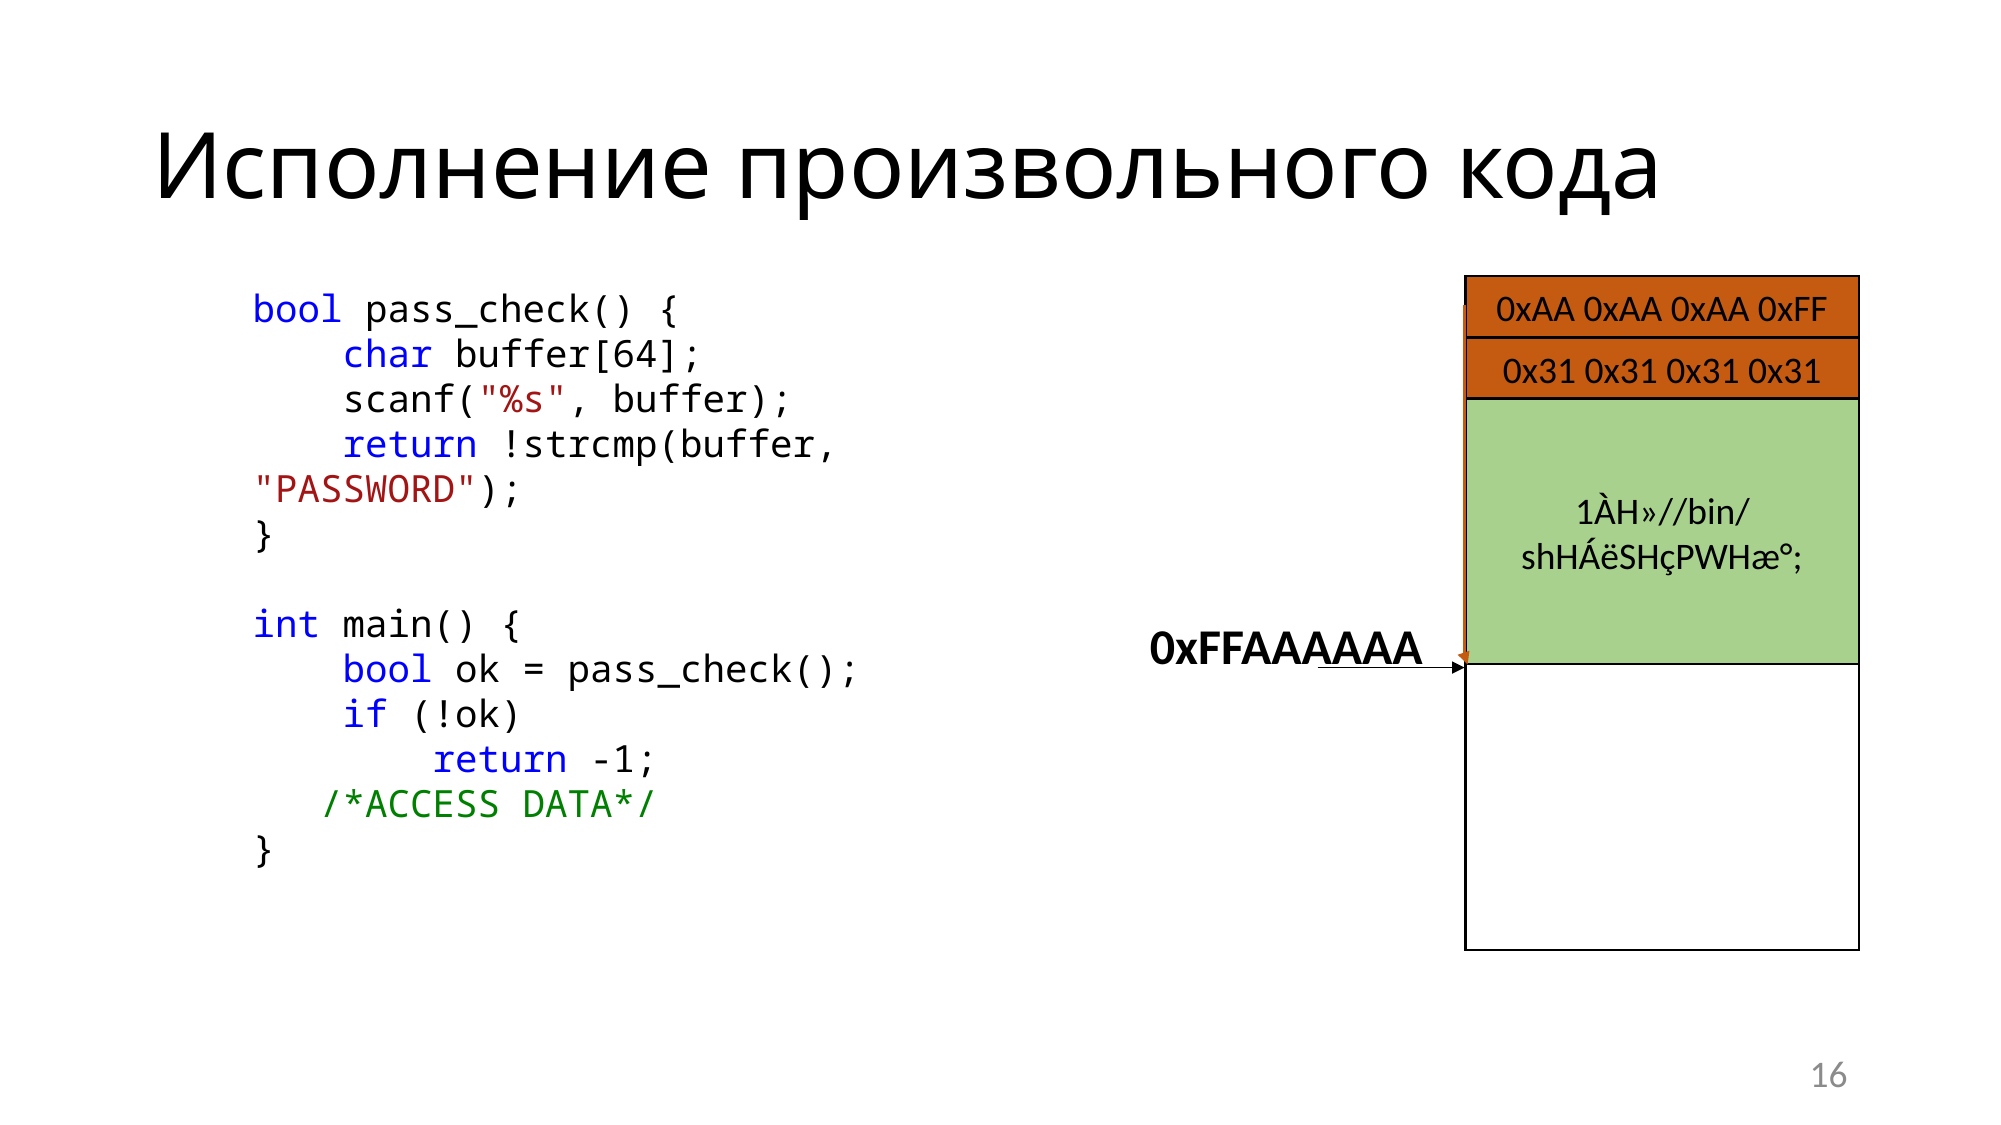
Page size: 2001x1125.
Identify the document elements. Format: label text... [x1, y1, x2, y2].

title Исполнение произвольного кода [137, 59, 1863, 278]
text_box [1464, 665, 1860, 951]
text_box 0xAA 0xAA 0xAA 0xFF [1464, 275, 1860, 337]
text_box 0x31 0x31 0x31 0x31 [1468, 337, 1860, 399]
slide_number 16 [1412, 1042, 1863, 1103]
text_box 0xFFAAAAAA [1135, 606, 1438, 682]
text_box 1ÀH»//bin/shHÁëSHçPWHæ°; [1468, 399, 1860, 665]
text_box bool pass_check() { char buffer[64]; scanf("%s", buffer); return !strcmp(buffer, "PASSWORD"); } int main() { bool ok = pass_check(); if (!ok) return -1; /*ACCESS DATA*/ } [237, 277, 1091, 877]
